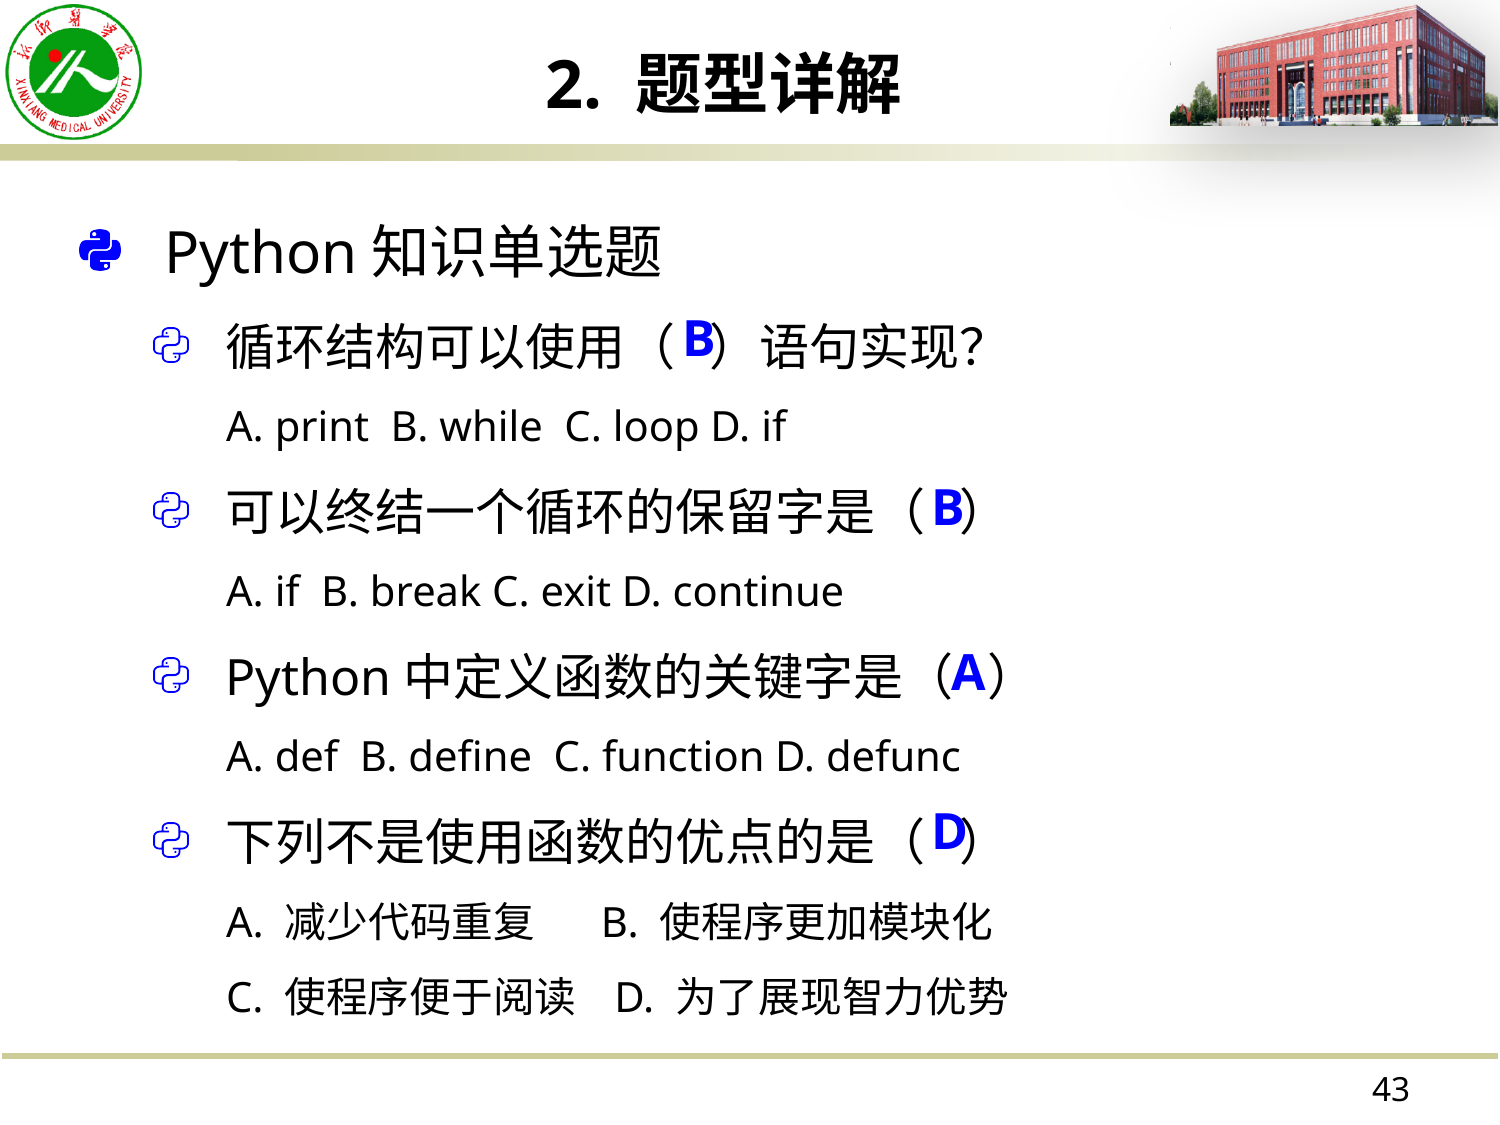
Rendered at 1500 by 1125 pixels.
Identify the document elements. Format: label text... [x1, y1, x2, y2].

picture [79, 229, 121, 271]
text_box A [936, 633, 1001, 709]
picture [153, 822, 189, 858]
list Python知识单选题 循环结构可以使用（ ）语句实现？ A. print B. while C. loop D. if 可以终结一个循环的保留字是（ ） A. if B. break C. exit D. continue Python中定义函数的关键字是（ ） A. def B. define C. function D. defunc 下列不是使用函数的优点的是（ ） A. 减少代码重复 B. 使程序更加模块化 C. 使程序便于阅读 D. 为了展现智力优势 [64, 172, 1436, 1047]
text_box D [916, 792, 983, 868]
text_box B [667, 299, 731, 374]
picture [1170, 4, 1498, 126]
picture [5, 4, 142, 140]
slide_number 43 [1271, 1060, 1426, 1121]
title 2. 题型详解 [277, 30, 1171, 130]
picture [2, 1053, 1498, 1059]
picture [153, 492, 189, 528]
text_box B [916, 467, 980, 543]
picture [153, 657, 189, 693]
picture [153, 327, 189, 363]
